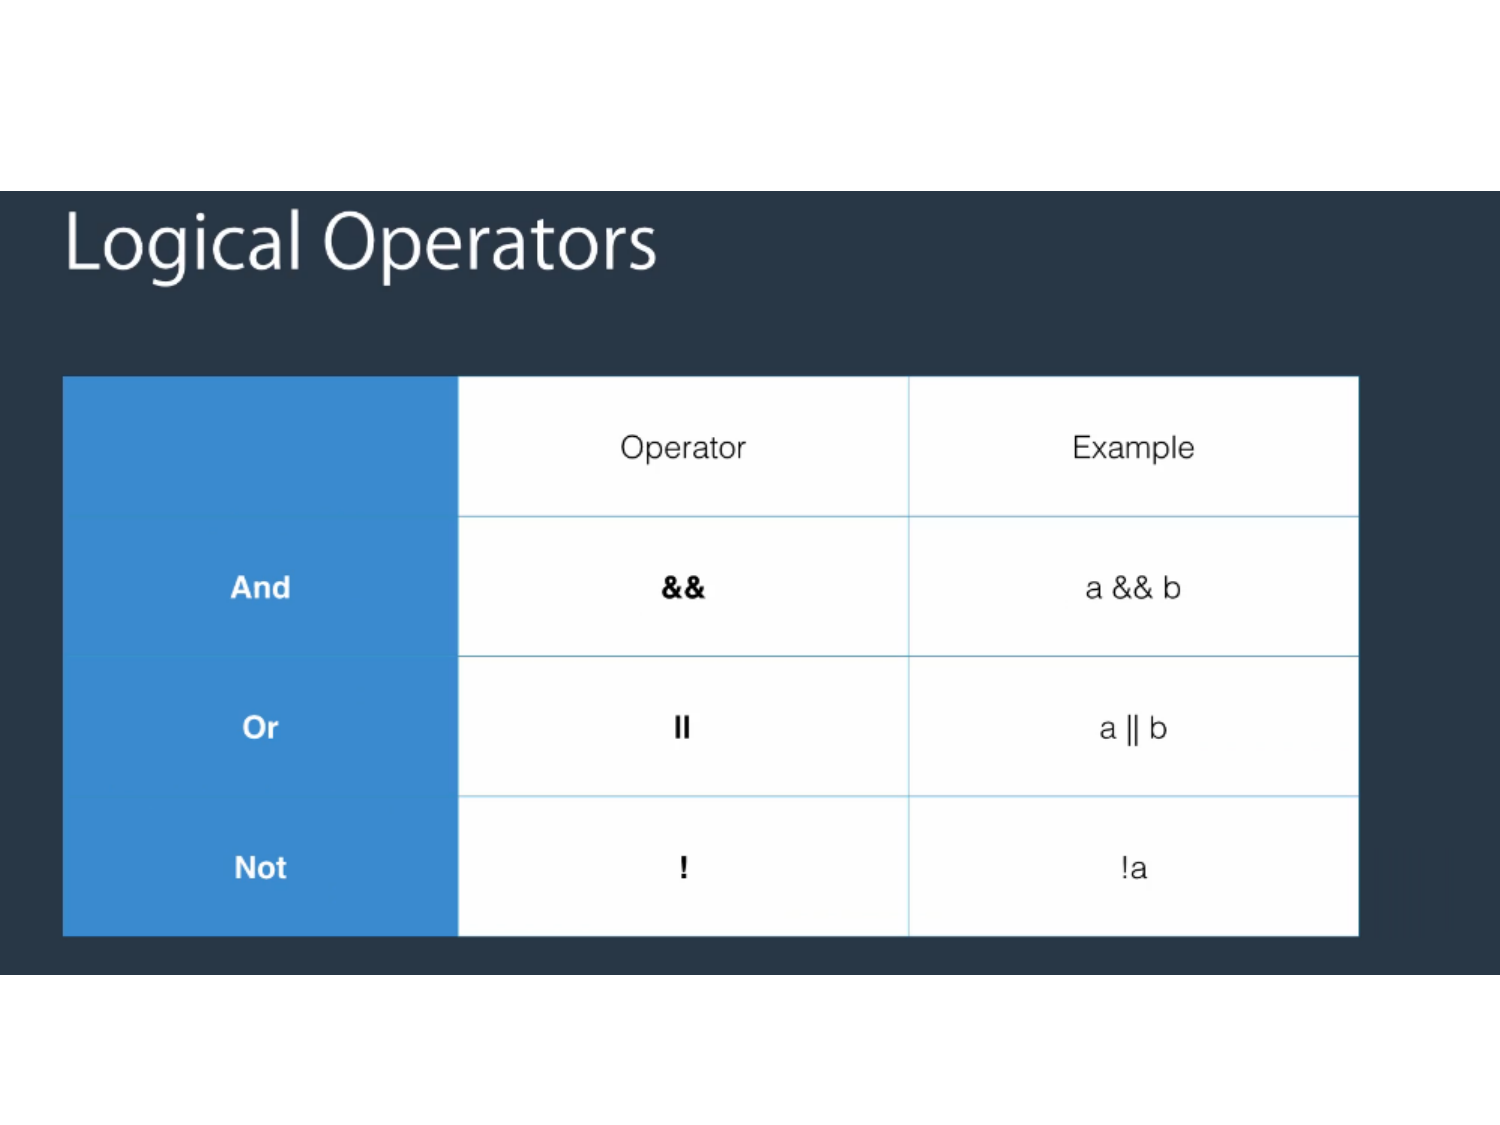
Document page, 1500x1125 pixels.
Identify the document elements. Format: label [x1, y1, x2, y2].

picture [0, 191, 1500, 976]
